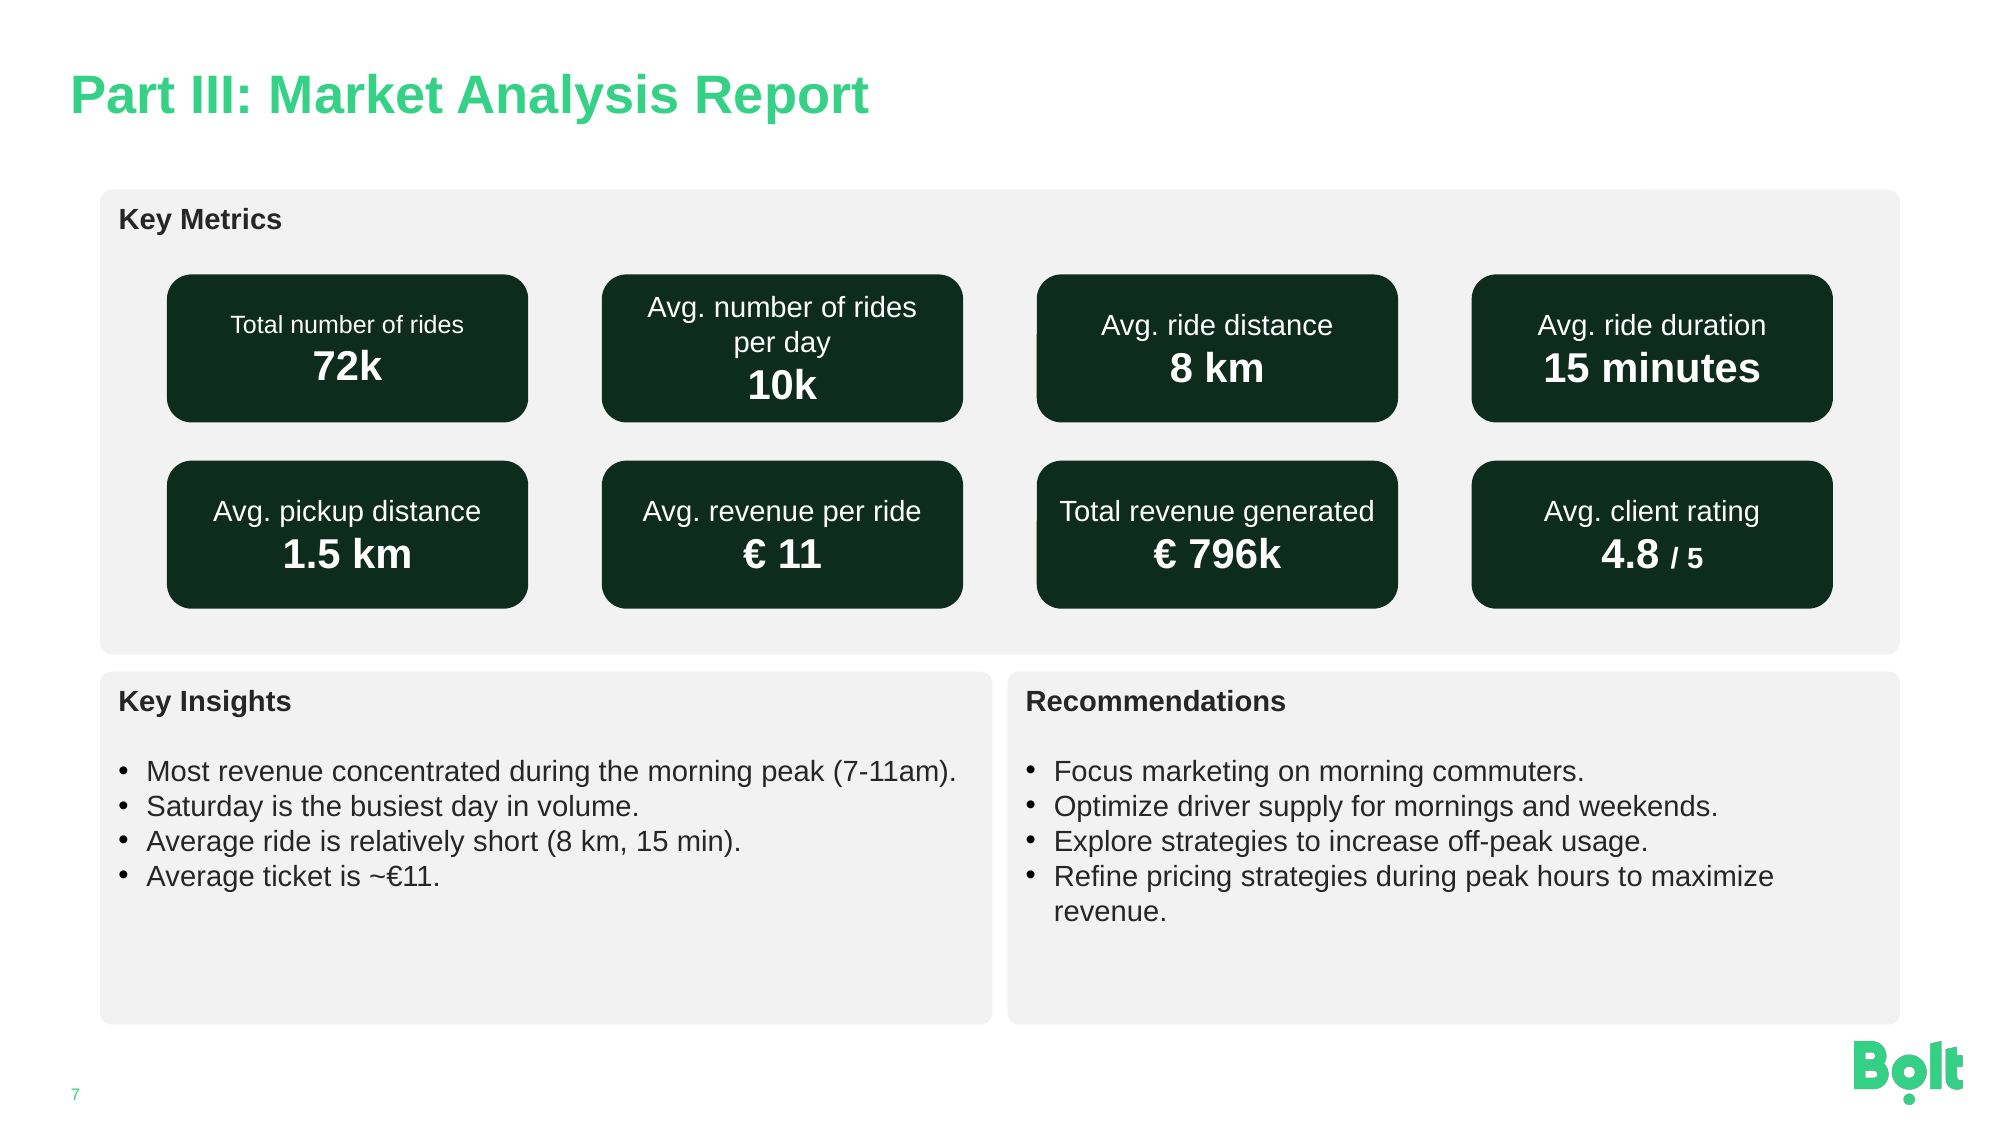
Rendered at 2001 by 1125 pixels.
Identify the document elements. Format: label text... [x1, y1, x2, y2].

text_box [99, 189, 1901, 1025]
title Part III: Market Analysis Report [70, 70, 1929, 148]
picture [1854, 1041, 1963, 1105]
slide_number 7 [70, 1080, 121, 1107]
